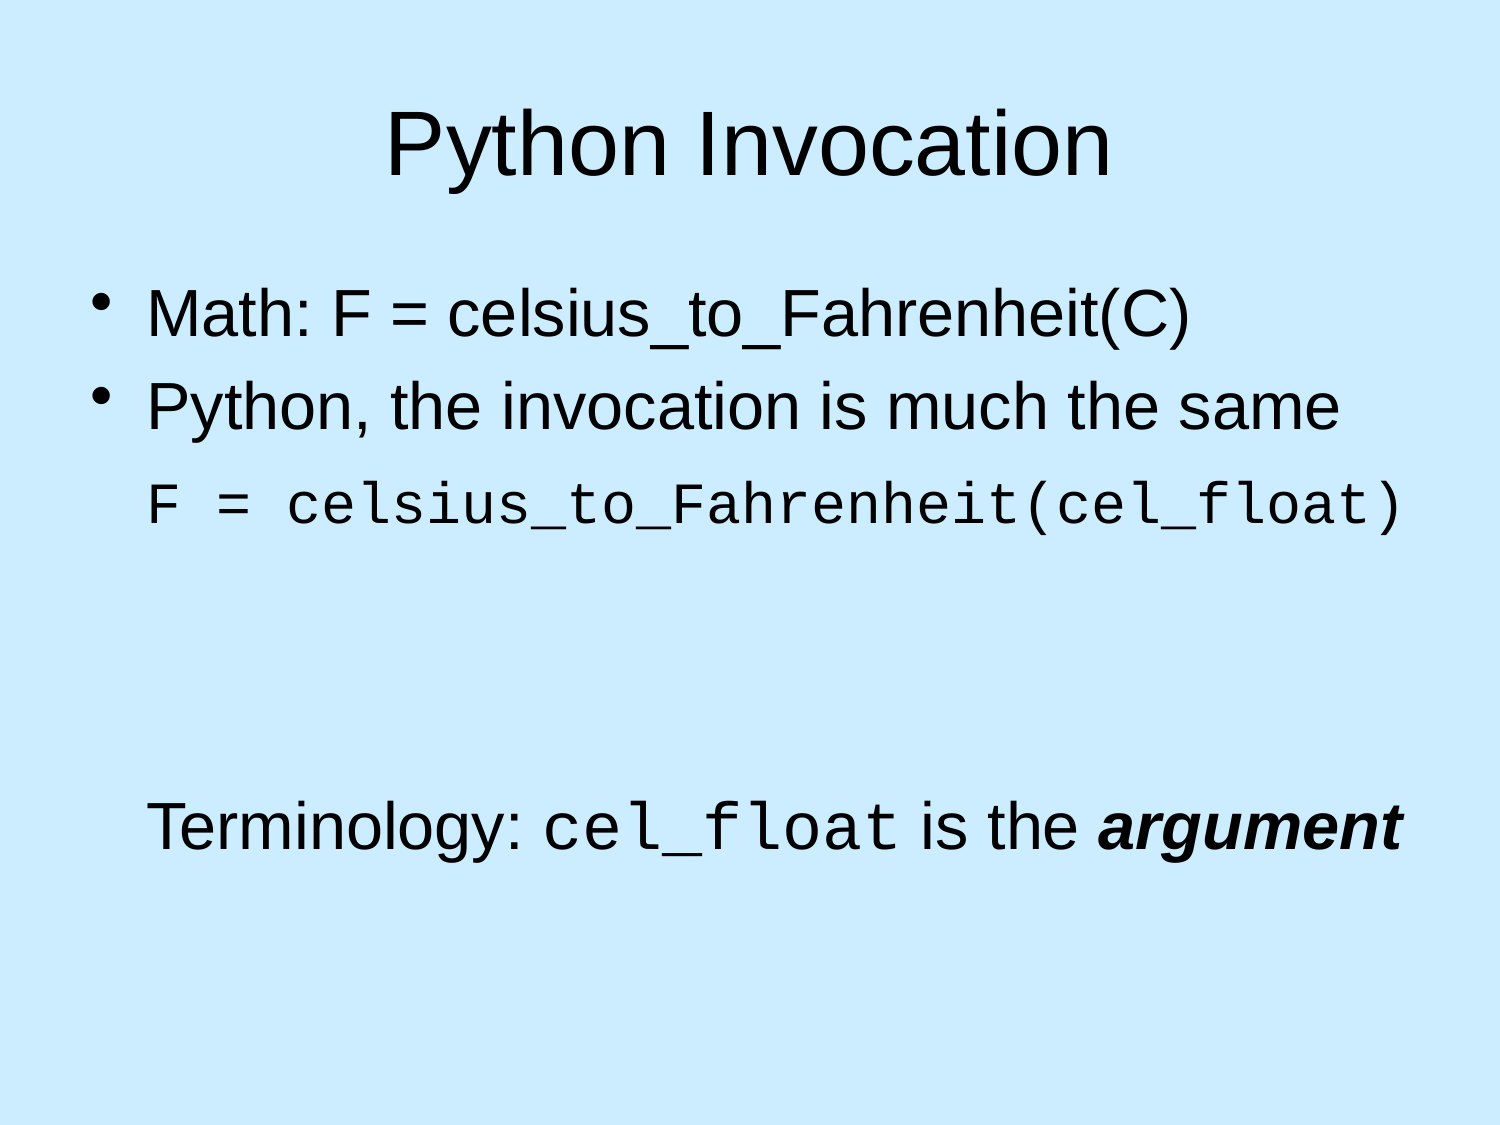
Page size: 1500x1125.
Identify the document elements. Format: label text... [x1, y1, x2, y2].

list Math: F = celsius_to_Fahrenheit(C) Python, the invocation is much the same F = celsius_to_Fahrenheit(cel_float) Terminology: cel_float is the argument [75, 262, 1425, 1005]
title Python Invocation [75, 45, 1425, 233]
